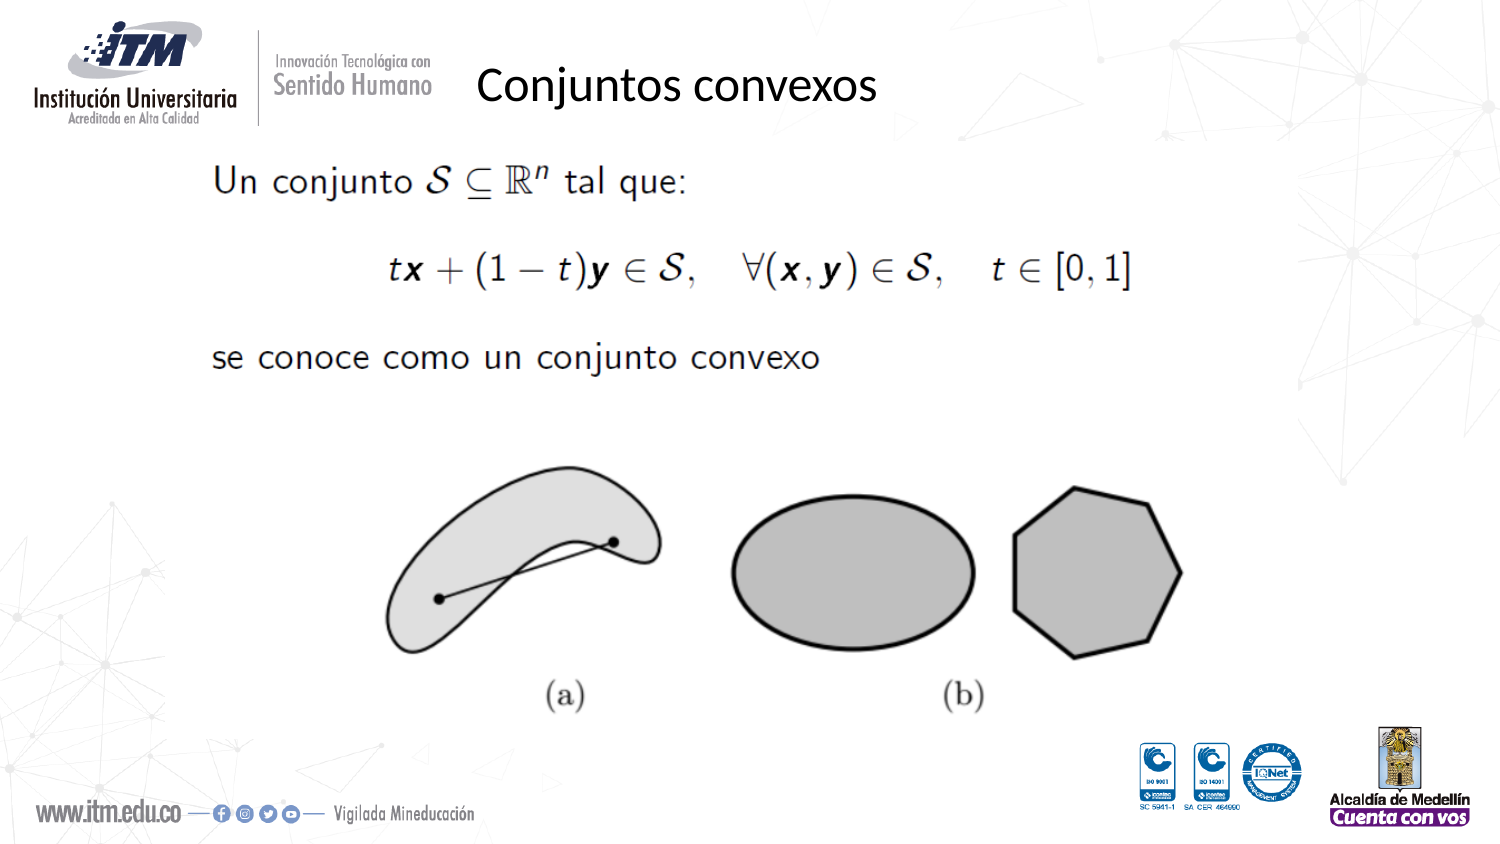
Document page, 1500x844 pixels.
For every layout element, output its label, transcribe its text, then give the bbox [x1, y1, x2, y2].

picture [0, 0, 1500, 844]
text_box Conjuntos convexos [461, 36, 1263, 113]
